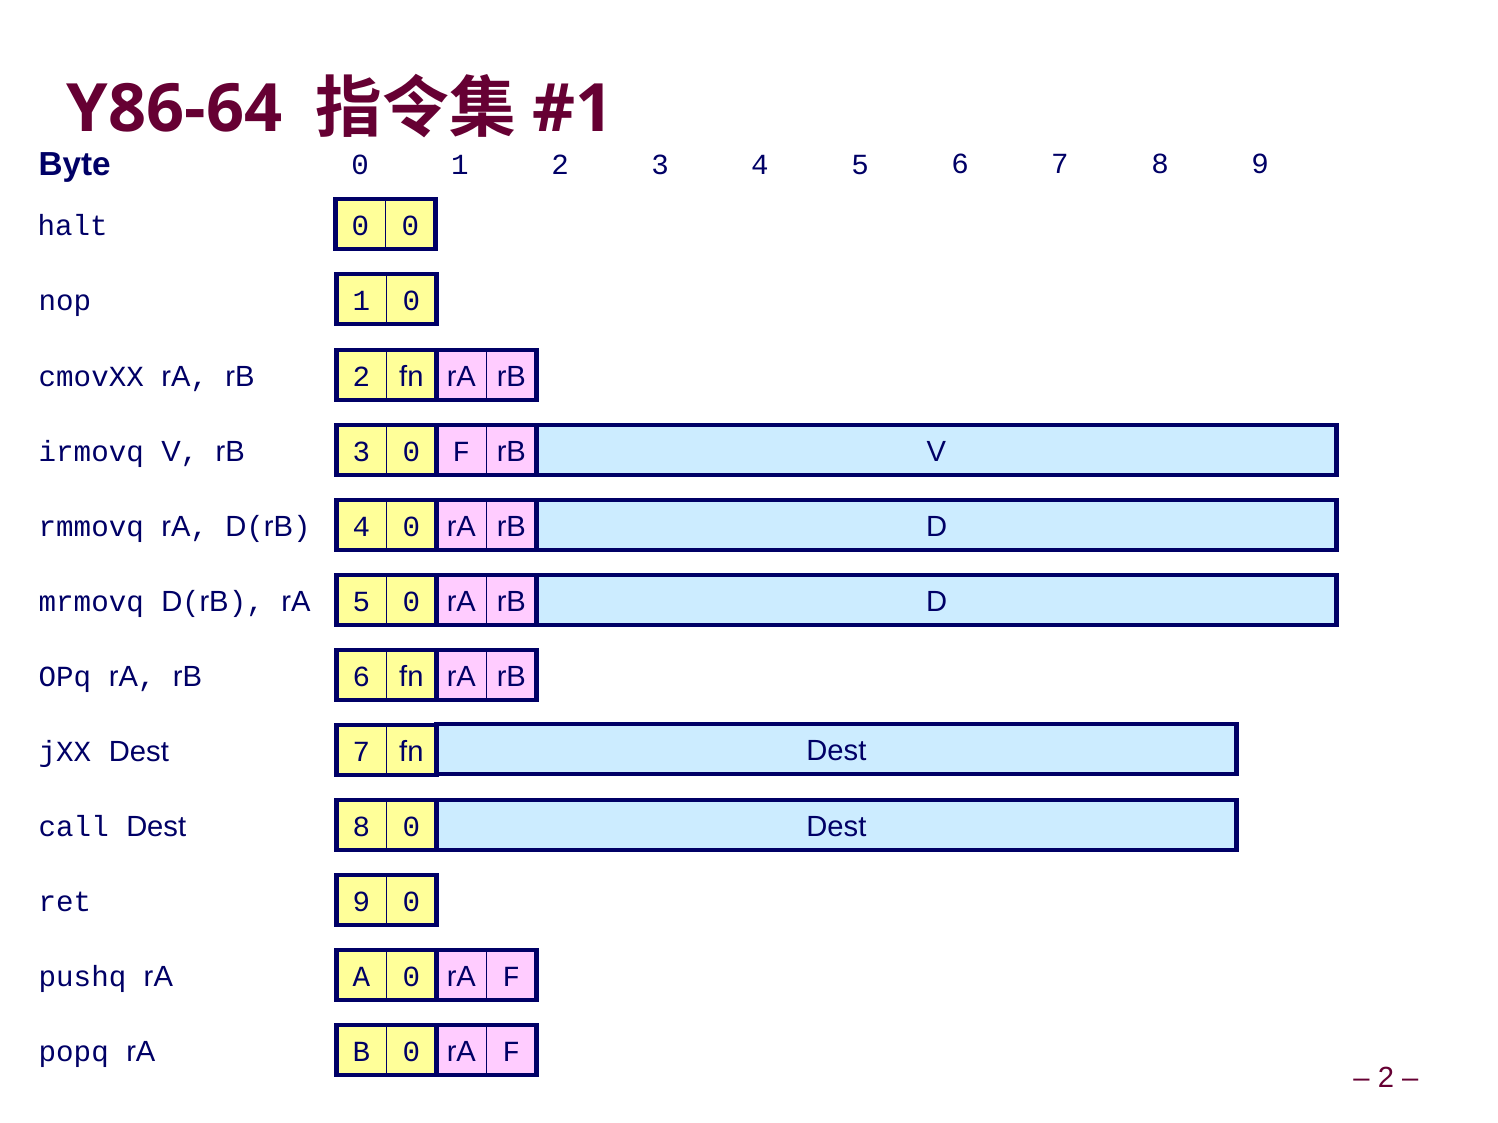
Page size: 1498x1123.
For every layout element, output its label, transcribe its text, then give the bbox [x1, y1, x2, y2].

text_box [23, 349, 537, 401]
text_box V [539, 425, 1337, 475]
text_box call Dest [23, 800, 334, 850]
text_box D [539, 575, 1337, 625]
title Y86-64 指令集#1 [66, 40, 1436, 169]
text_box Byte [23, 137, 333, 188]
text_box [336, 499, 435, 551]
text_box rmmovq rA, D(rB) [23, 500, 334, 550]
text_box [22, 198, 436, 250]
text_box Dest [439, 800, 1237, 850]
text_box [336, 424, 435, 476]
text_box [436, 499, 537, 551]
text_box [336, 574, 435, 626]
text_box irmovq V, rB [23, 425, 334, 475]
text_box Dest [436, 723, 1237, 774]
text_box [336, 724, 437, 776]
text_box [23, 273, 437, 325]
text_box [436, 424, 537, 476]
text_box D [539, 500, 1337, 550]
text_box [23, 649, 537, 701]
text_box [336, 136, 1337, 188]
text_box mrmovq D(rB), rA [23, 575, 334, 625]
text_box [23, 874, 437, 926]
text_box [23, 1024, 537, 1076]
text_box jXX Dest [23, 725, 334, 775]
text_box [23, 949, 537, 1001]
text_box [336, 799, 437, 851]
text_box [436, 574, 537, 626]
